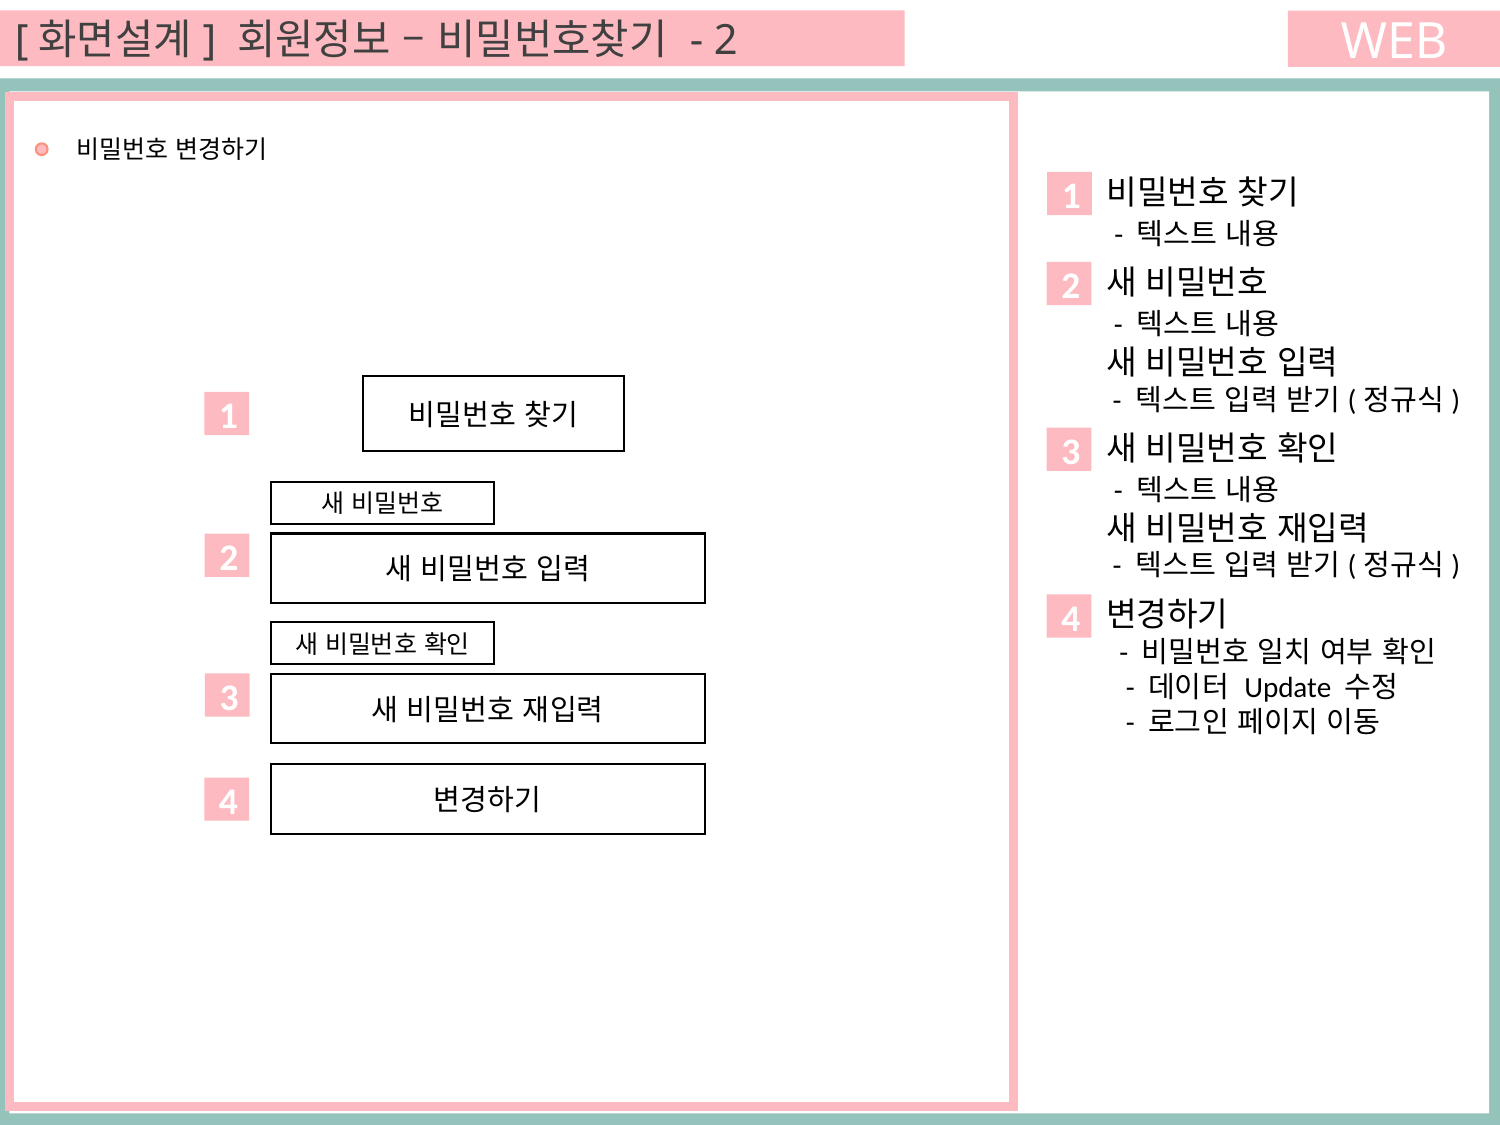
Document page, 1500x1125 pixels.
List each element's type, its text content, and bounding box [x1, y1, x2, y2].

text_box WEB [1287, 10, 1500, 68]
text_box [1047, 163, 1490, 260]
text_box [1046, 253, 1489, 419]
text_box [1046, 419, 1489, 592]
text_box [0, 78, 1500, 1125]
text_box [1046, 592, 1489, 748]
text_box [화면설계] 회원정보 – 비밀번호찾기 - 2 [0, 9, 906, 67]
